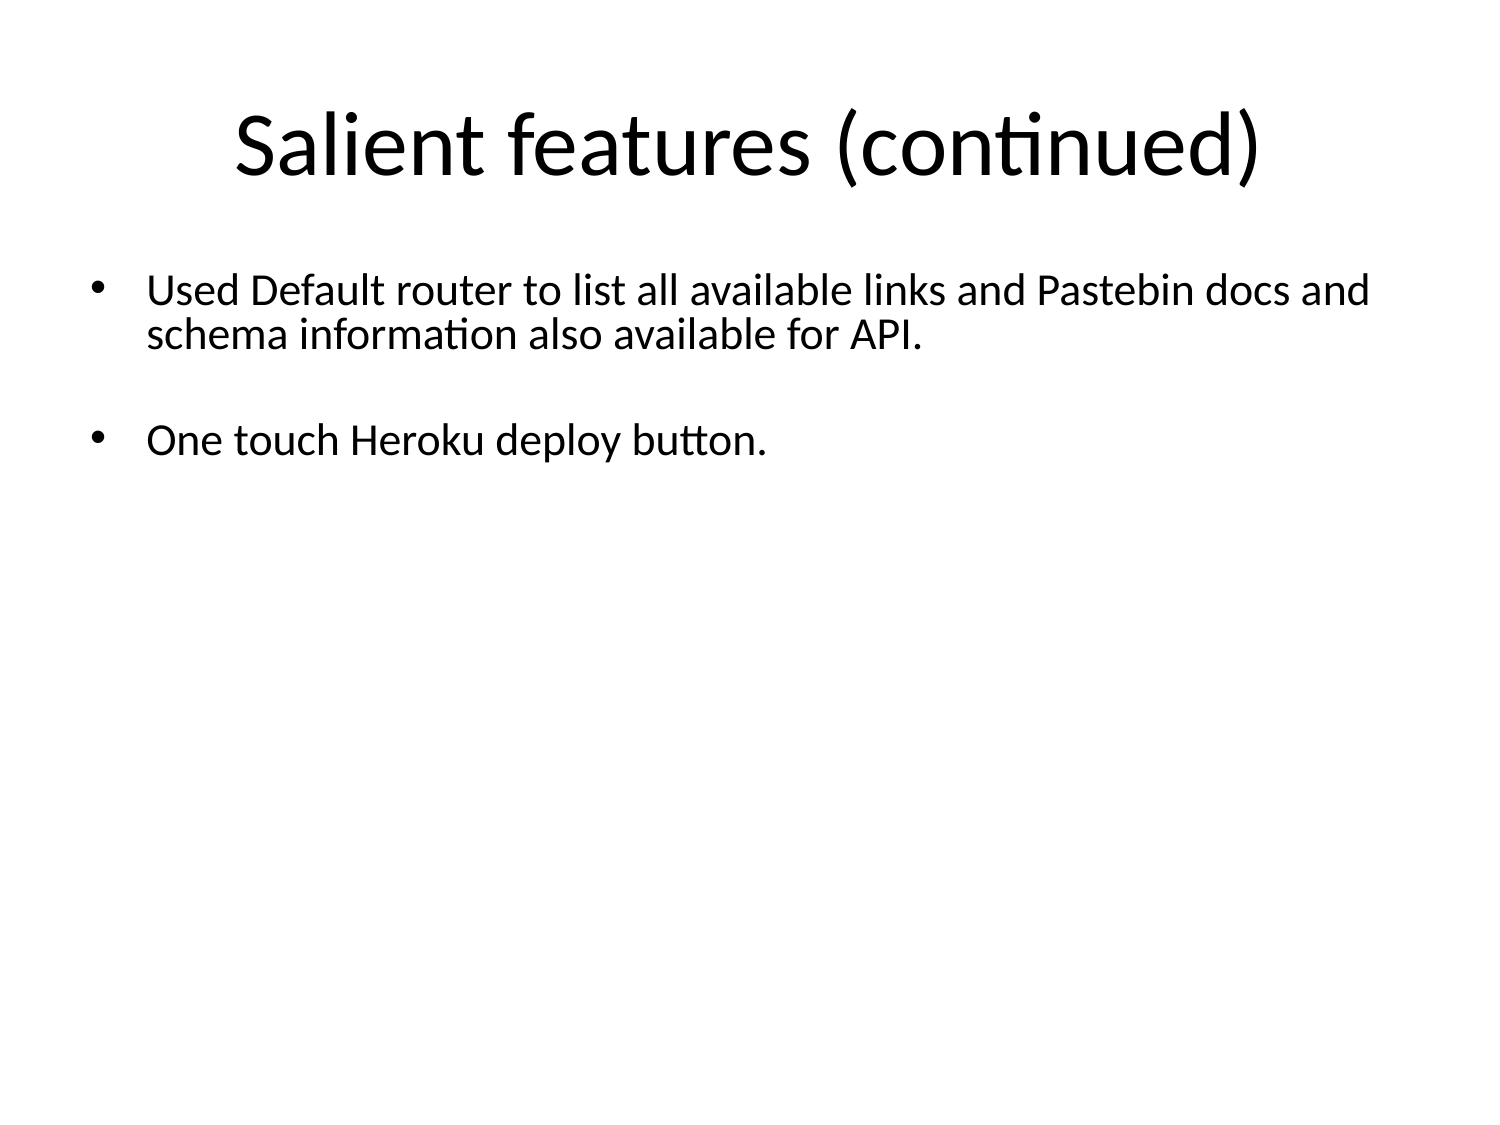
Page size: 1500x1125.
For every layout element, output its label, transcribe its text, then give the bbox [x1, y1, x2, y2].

list Used Default router to list all available links and Pastebin docs and schema information also available for API. One touch Heroku deploy button. [75, 262, 1425, 1005]
title Salient features (continued) [75, 45, 1425, 233]
